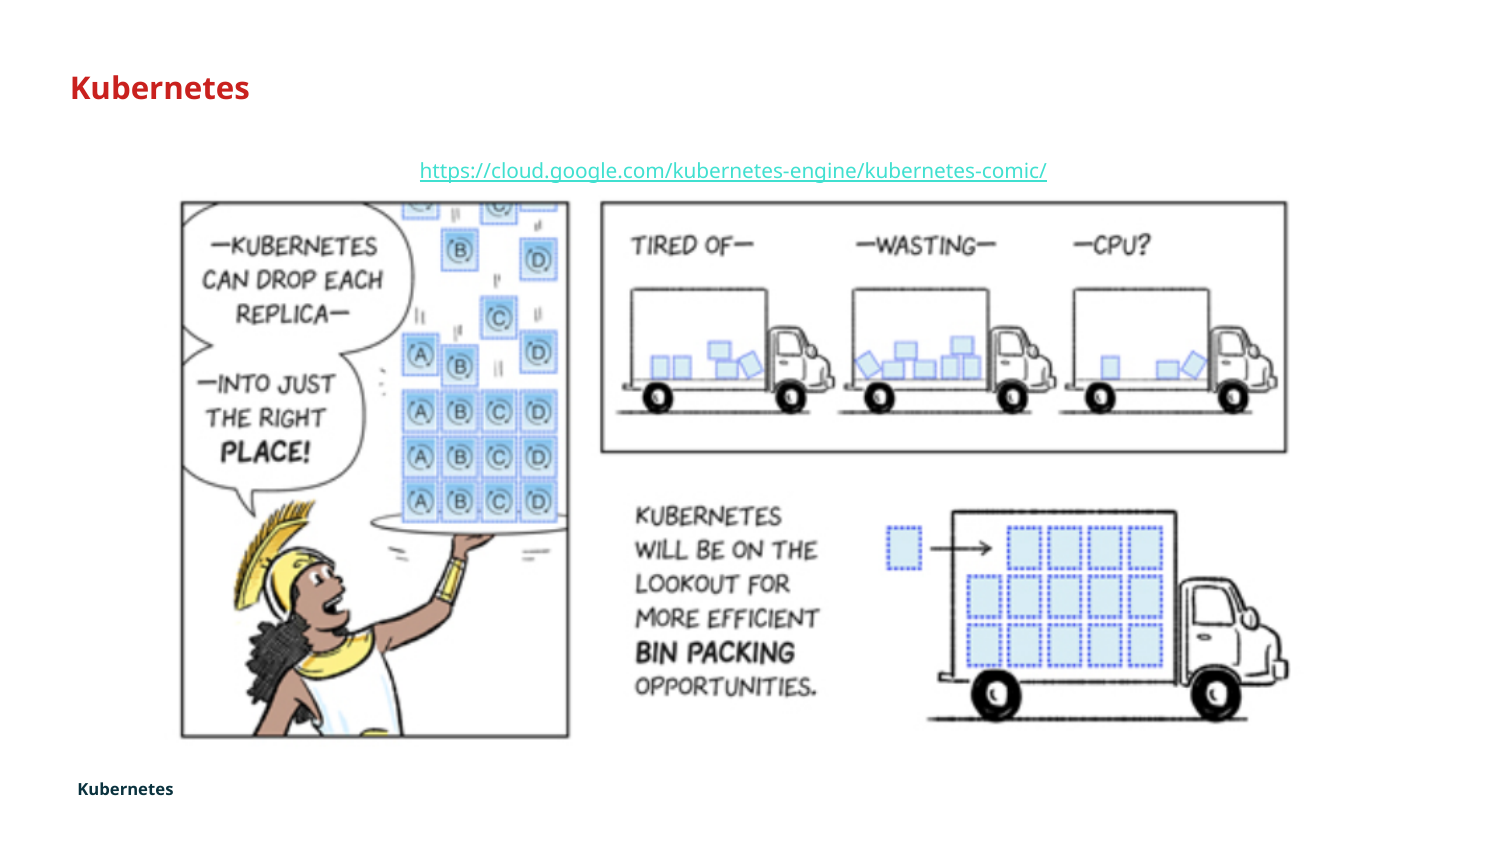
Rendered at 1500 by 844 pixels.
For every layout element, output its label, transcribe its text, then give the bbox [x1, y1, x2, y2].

text_box https://cloud.google.com/kubernetes-engine/kubernetes-comic/ [33, 138, 1434, 256]
text_box Kubernetes [69, 774, 944, 801]
text_box Kubernetes [58, 63, 579, 120]
picture [144, 180, 1376, 775]
